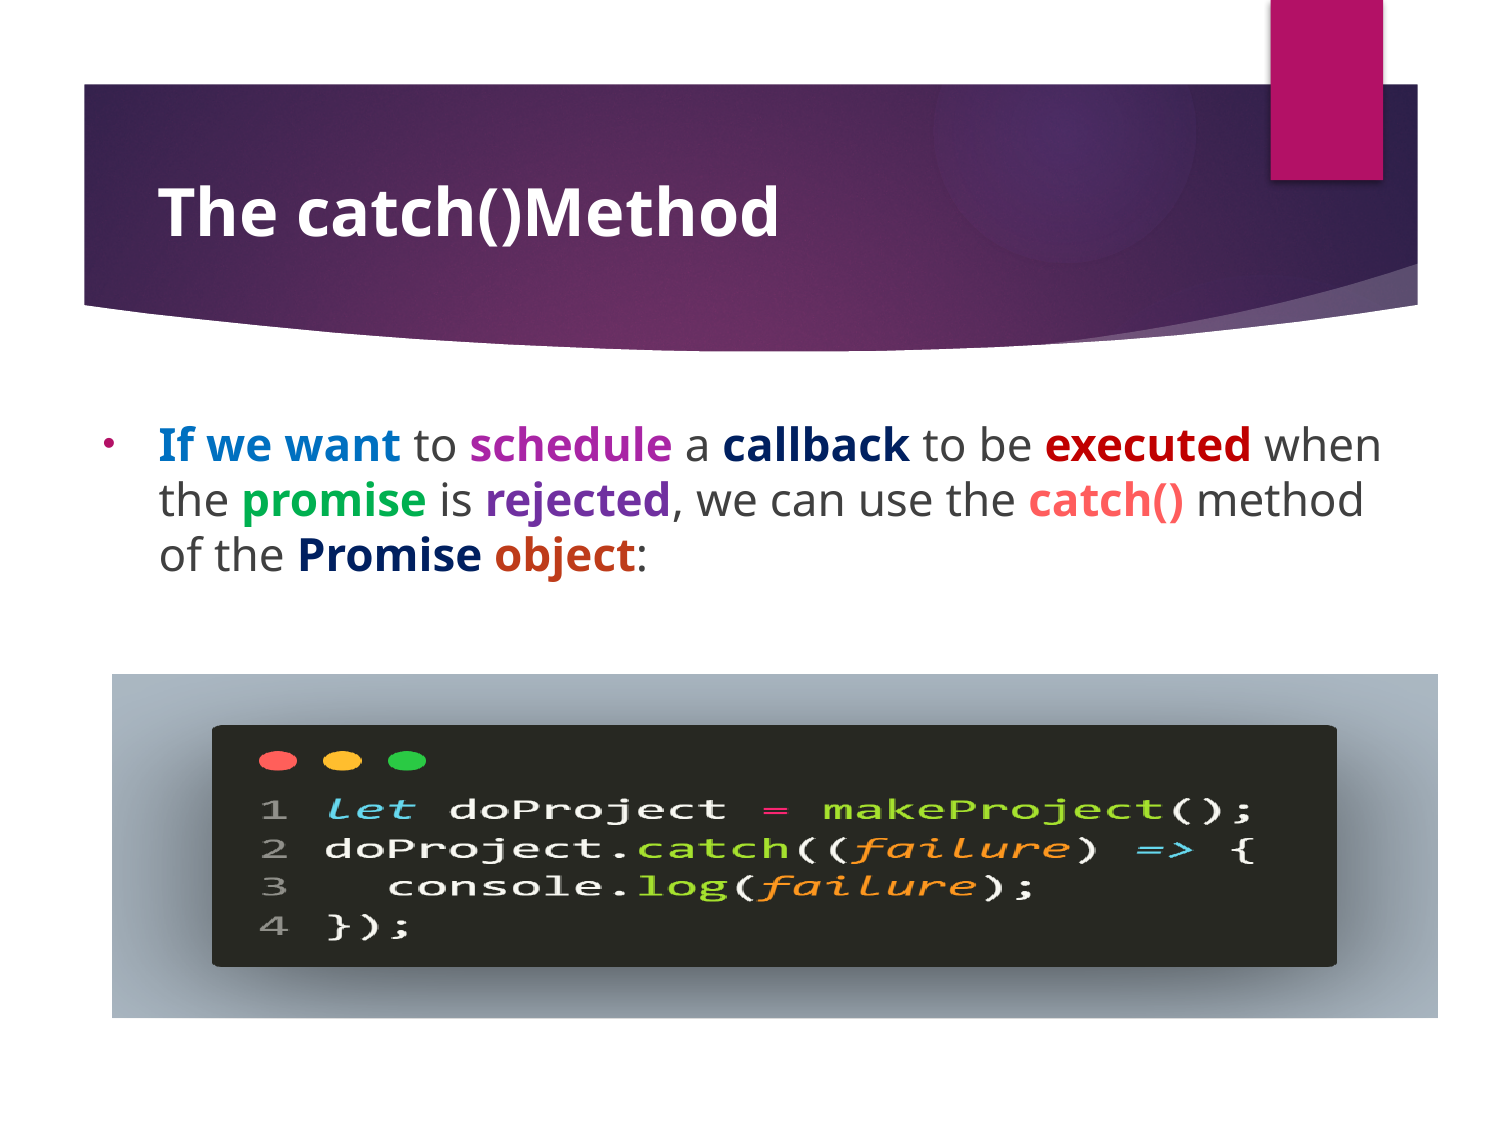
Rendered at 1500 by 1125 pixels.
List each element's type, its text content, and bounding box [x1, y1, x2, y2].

picture [112, 674, 1438, 1020]
text_box The catch()Method [142, 152, 1183, 269]
title [46, 23, 1447, 186]
list If we want to schedule a callback to be executed when the promise is rejected, we can use the catch() method of the Promise object: [87, 408, 1413, 988]
